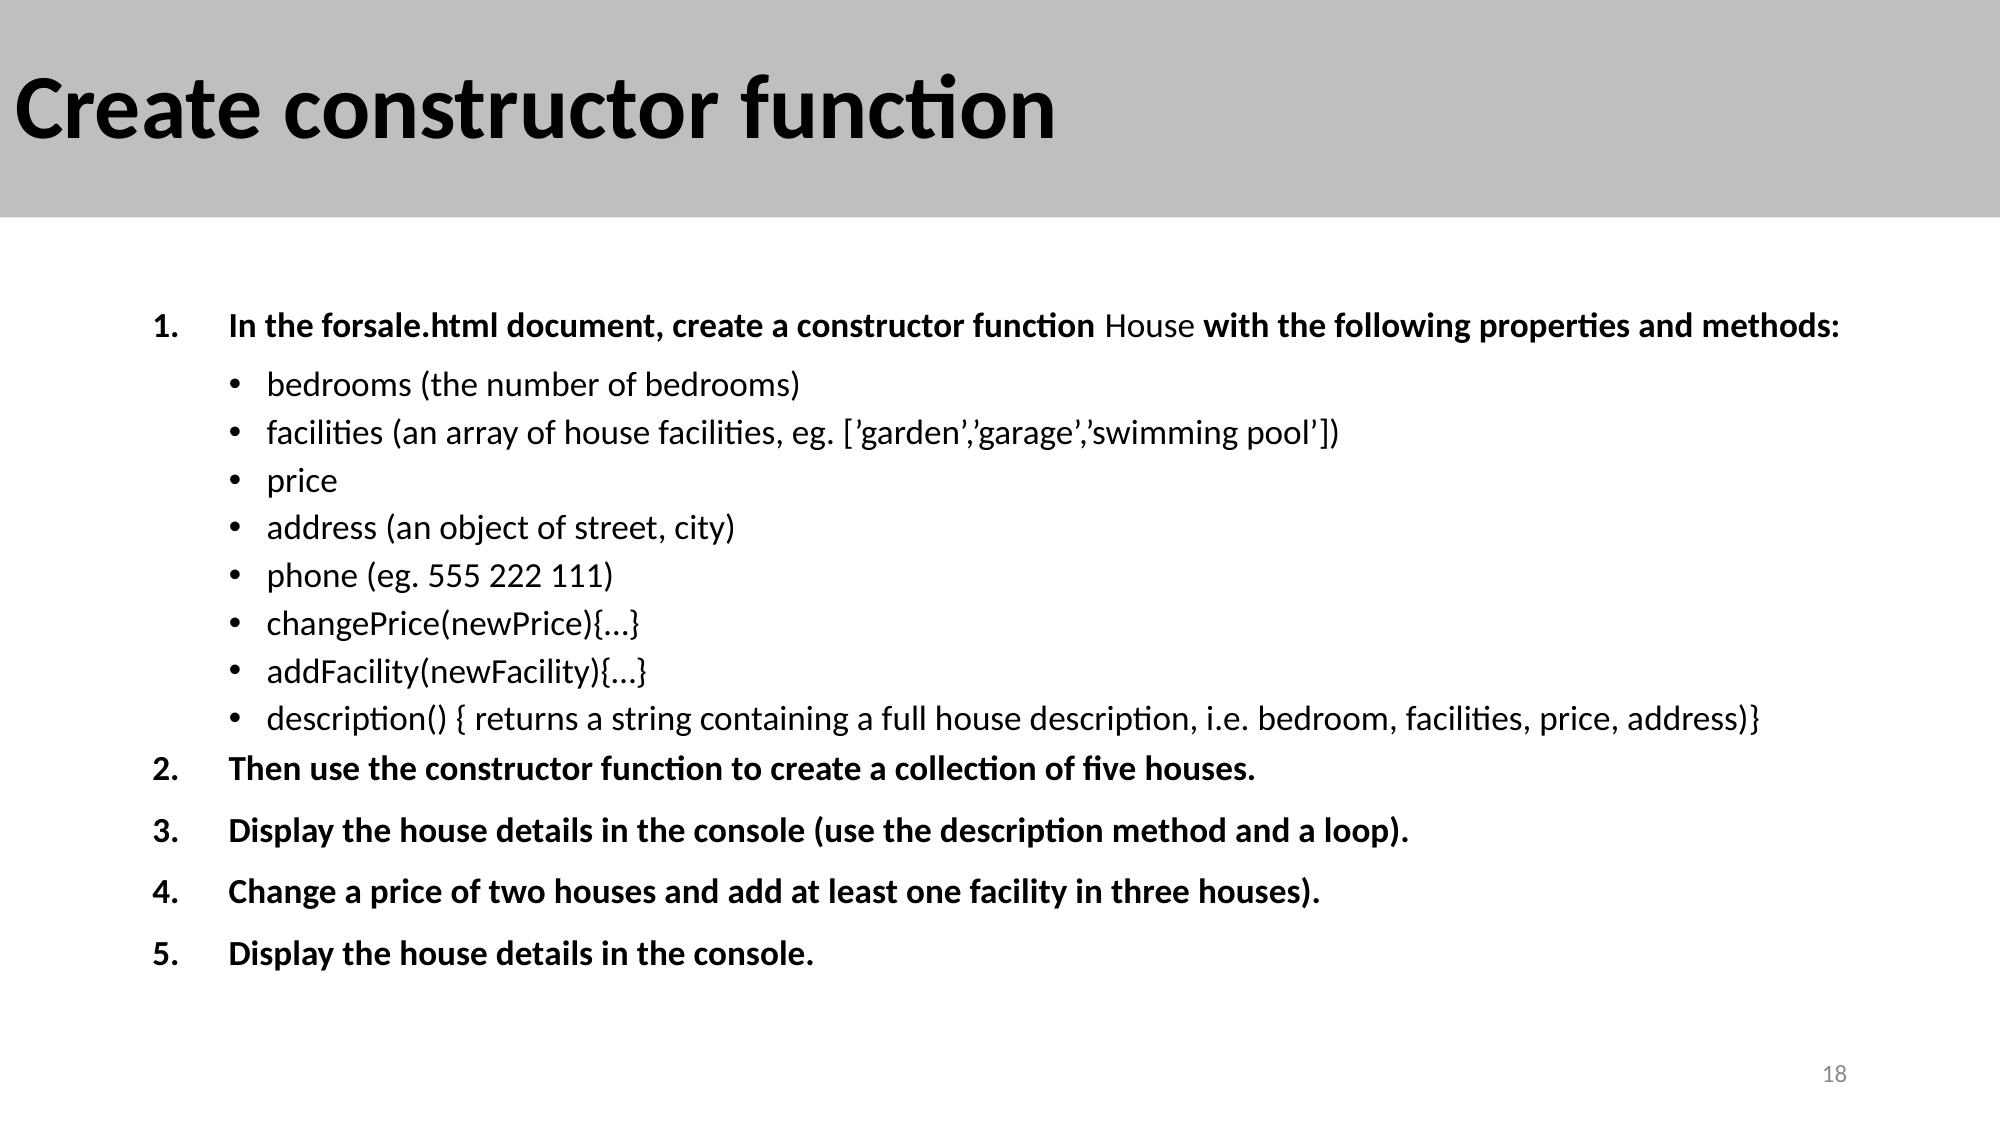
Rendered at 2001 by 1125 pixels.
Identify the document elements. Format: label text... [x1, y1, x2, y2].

title Create constructor function [0, 0, 2000, 218]
slide_number 18 [1412, 1042, 1863, 1103]
list In the forsale.html document, create a constructor function House with the following properties and methods: bedrooms (the number of bedrooms) facilities (an array of house facilities, eg. [’garden’,’garage’,’swimming pool’]) price address (an object of street, city) phone (eg. 555 222 111) changePrice(newPrice){…} addFacility(newFacility){…} description() { returns a string containing a full house description, i.e. bedroom, facilities, price, address)} Then use the constructor function to create a collection of five houses. Display the house details in the console (use the description method and a loop). Change a price of two houses and add at least one facility in three houses). Display the house details in the console. [137, 299, 1863, 1014]
